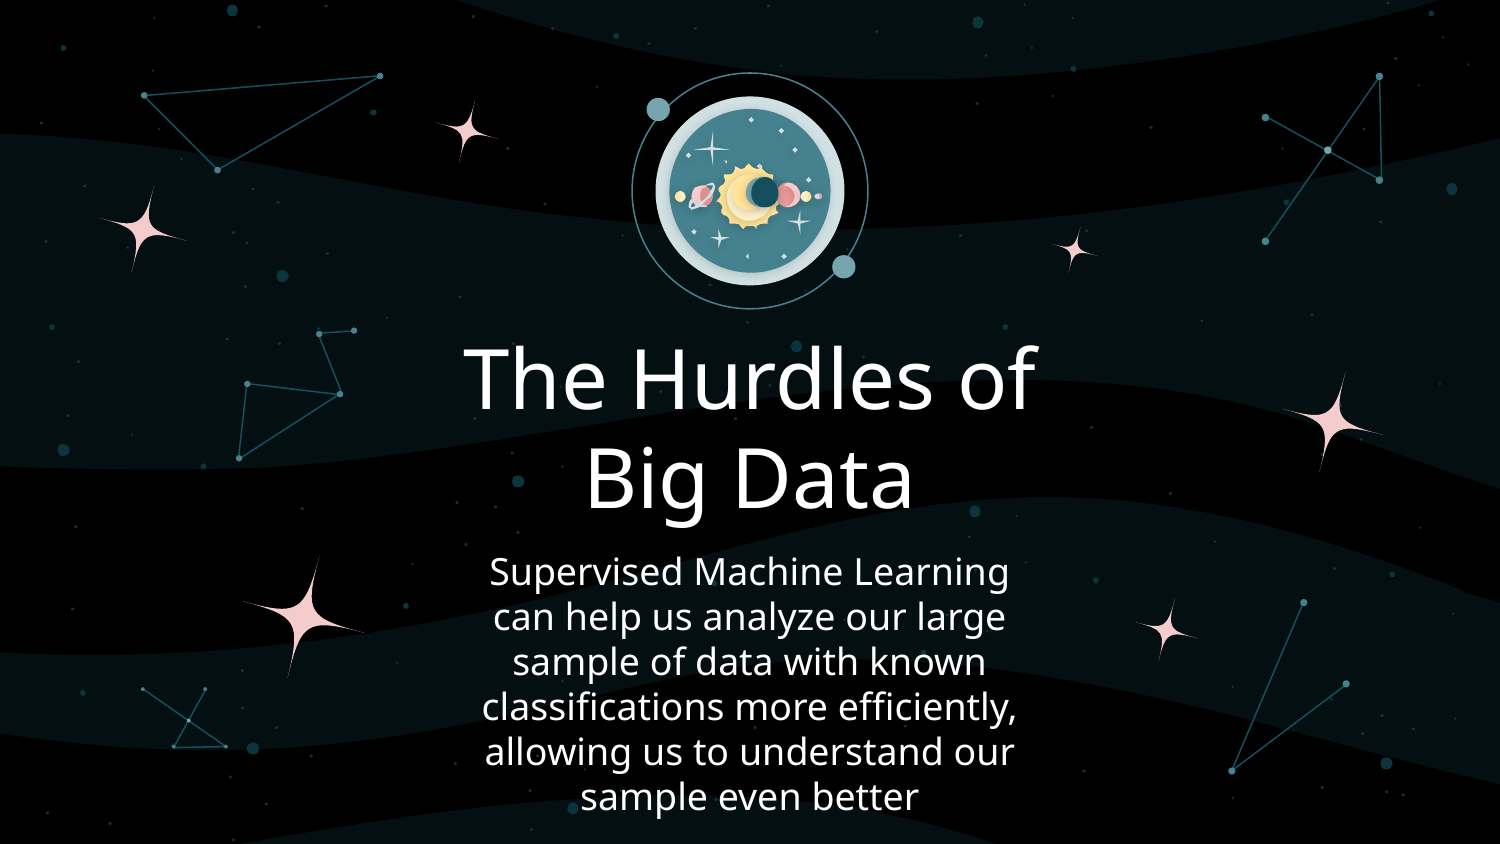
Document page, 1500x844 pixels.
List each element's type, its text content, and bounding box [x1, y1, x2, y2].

title The Hurdles of Big Data [448, 375, 1052, 477]
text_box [669, 108, 831, 273]
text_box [631, 72, 869, 310]
subtitle Supervised Machine Learning can help us analyze our large sample of data with known classifications more efficiently, allowing us to understand our sample even better [448, 530, 1052, 836]
